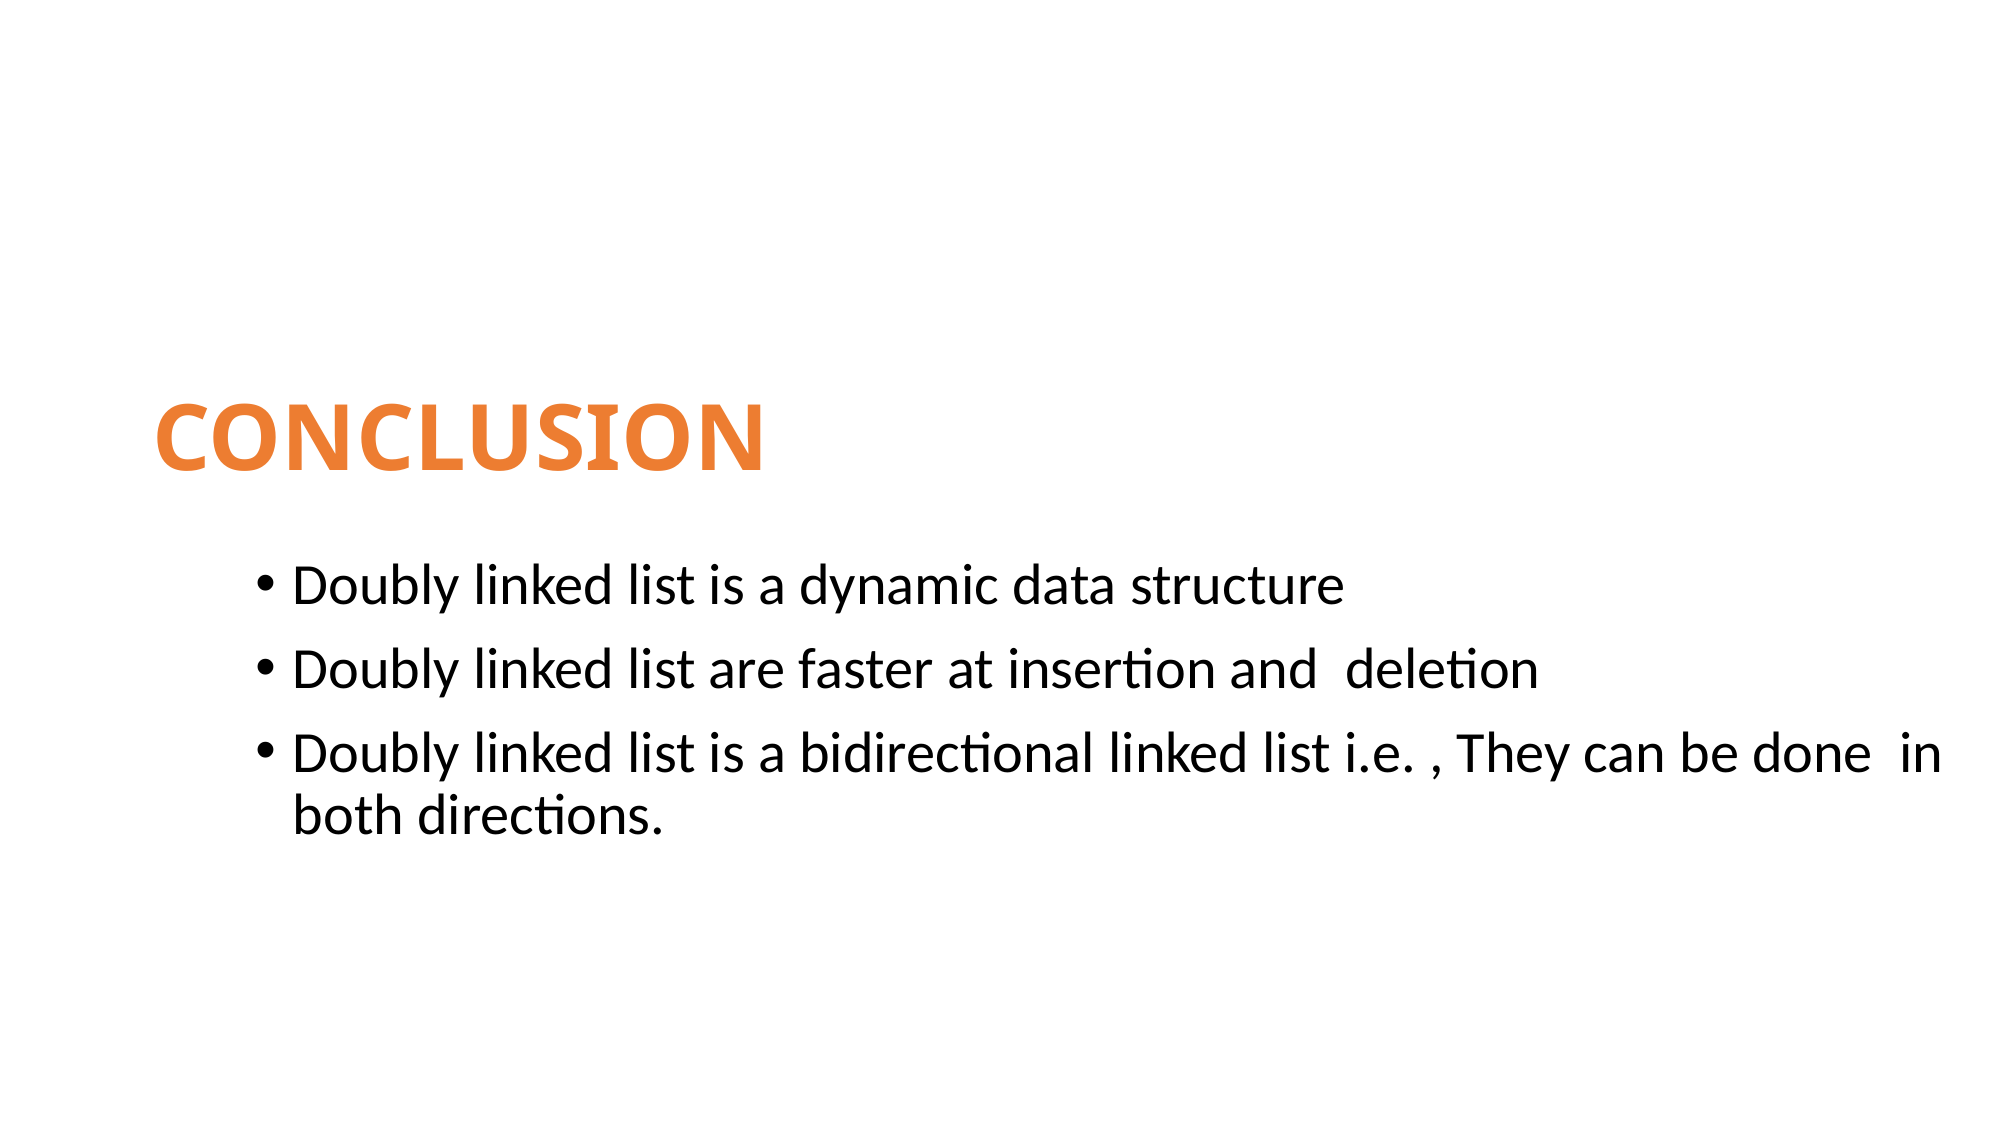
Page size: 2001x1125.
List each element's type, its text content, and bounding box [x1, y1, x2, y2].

list Doubly linked list is a dynamic data structure Doubly linked list are faster at insertion and deletion Doubly linked list is a bidirectional linked list i.e. , They can be done in both directions. [240, 546, 1966, 1125]
title CONCLUSION [137, 59, 1863, 822]
